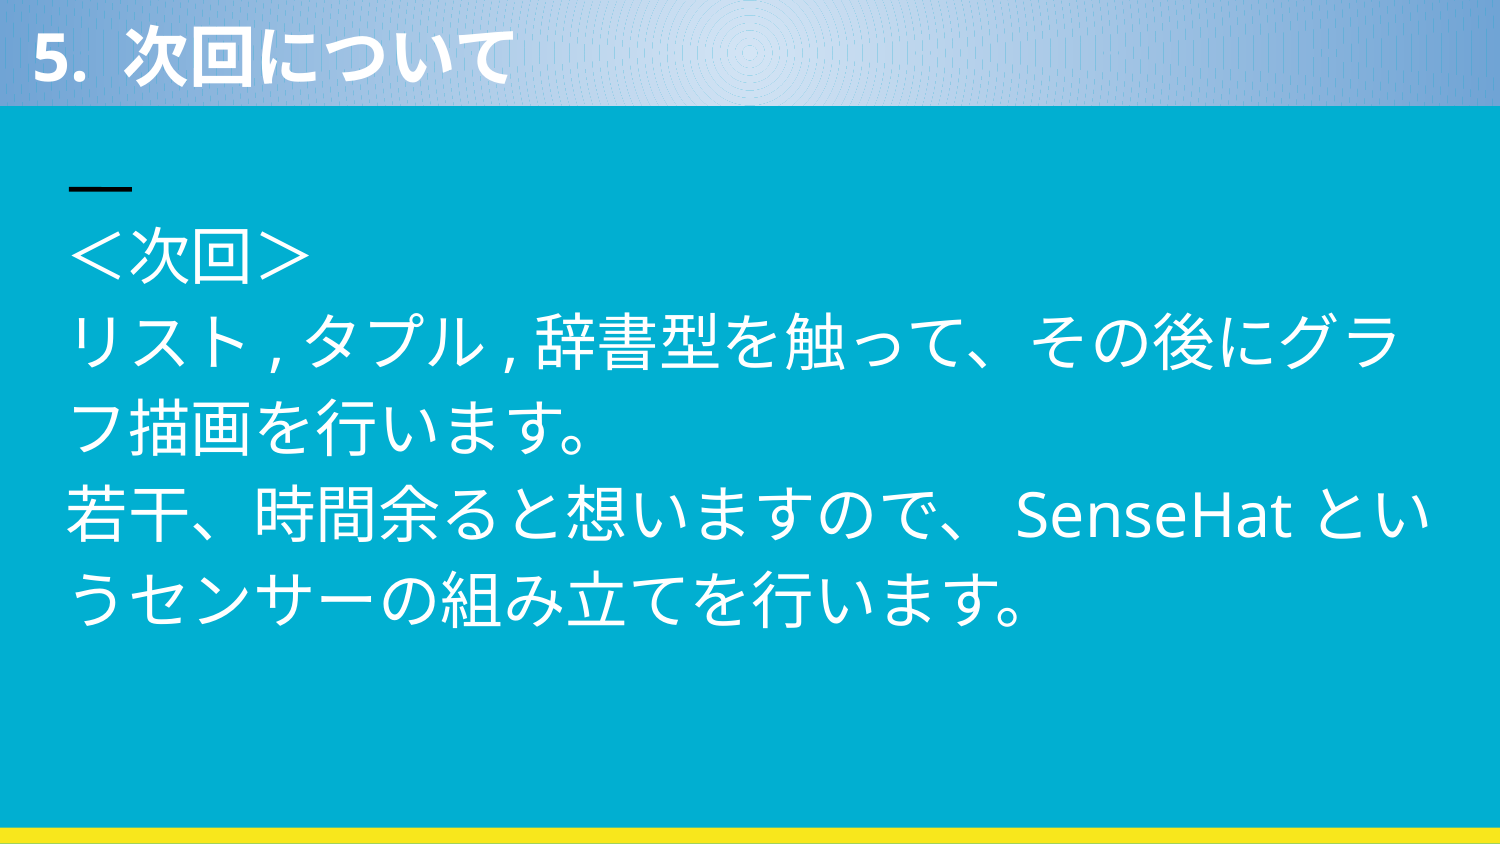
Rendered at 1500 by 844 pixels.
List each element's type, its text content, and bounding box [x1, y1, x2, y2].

text_box 5. 次回について [0, 0, 1500, 106]
text_box ＜次回＞ リスト,タプル,辞書型を触って、その後にグラフ描画を行います。 若干、時間余ると想いますので、SenseHatというセンサーの組み立てを行います。 [51, 190, 1449, 750]
